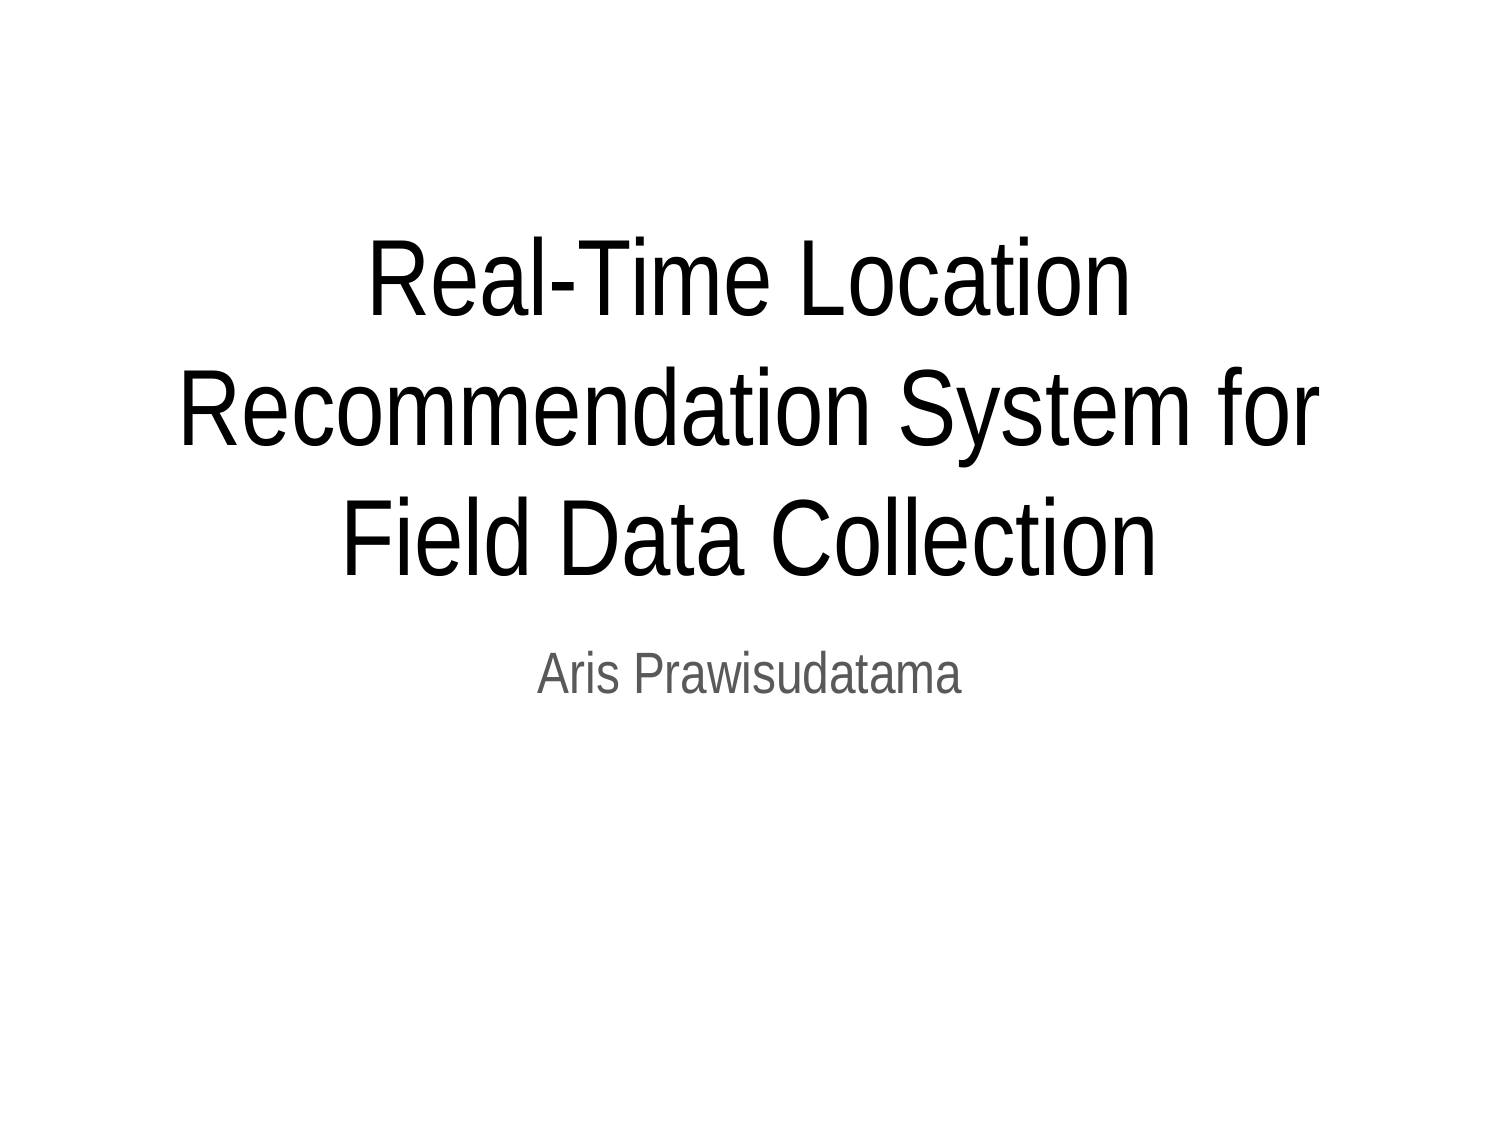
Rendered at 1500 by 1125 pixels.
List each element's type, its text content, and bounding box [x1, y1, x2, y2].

title Real-Time Location Recommendation System for Field Data Collection [51, 162, 1449, 612]
subtitle Aris Prawisudatama [51, 619, 1449, 794]
